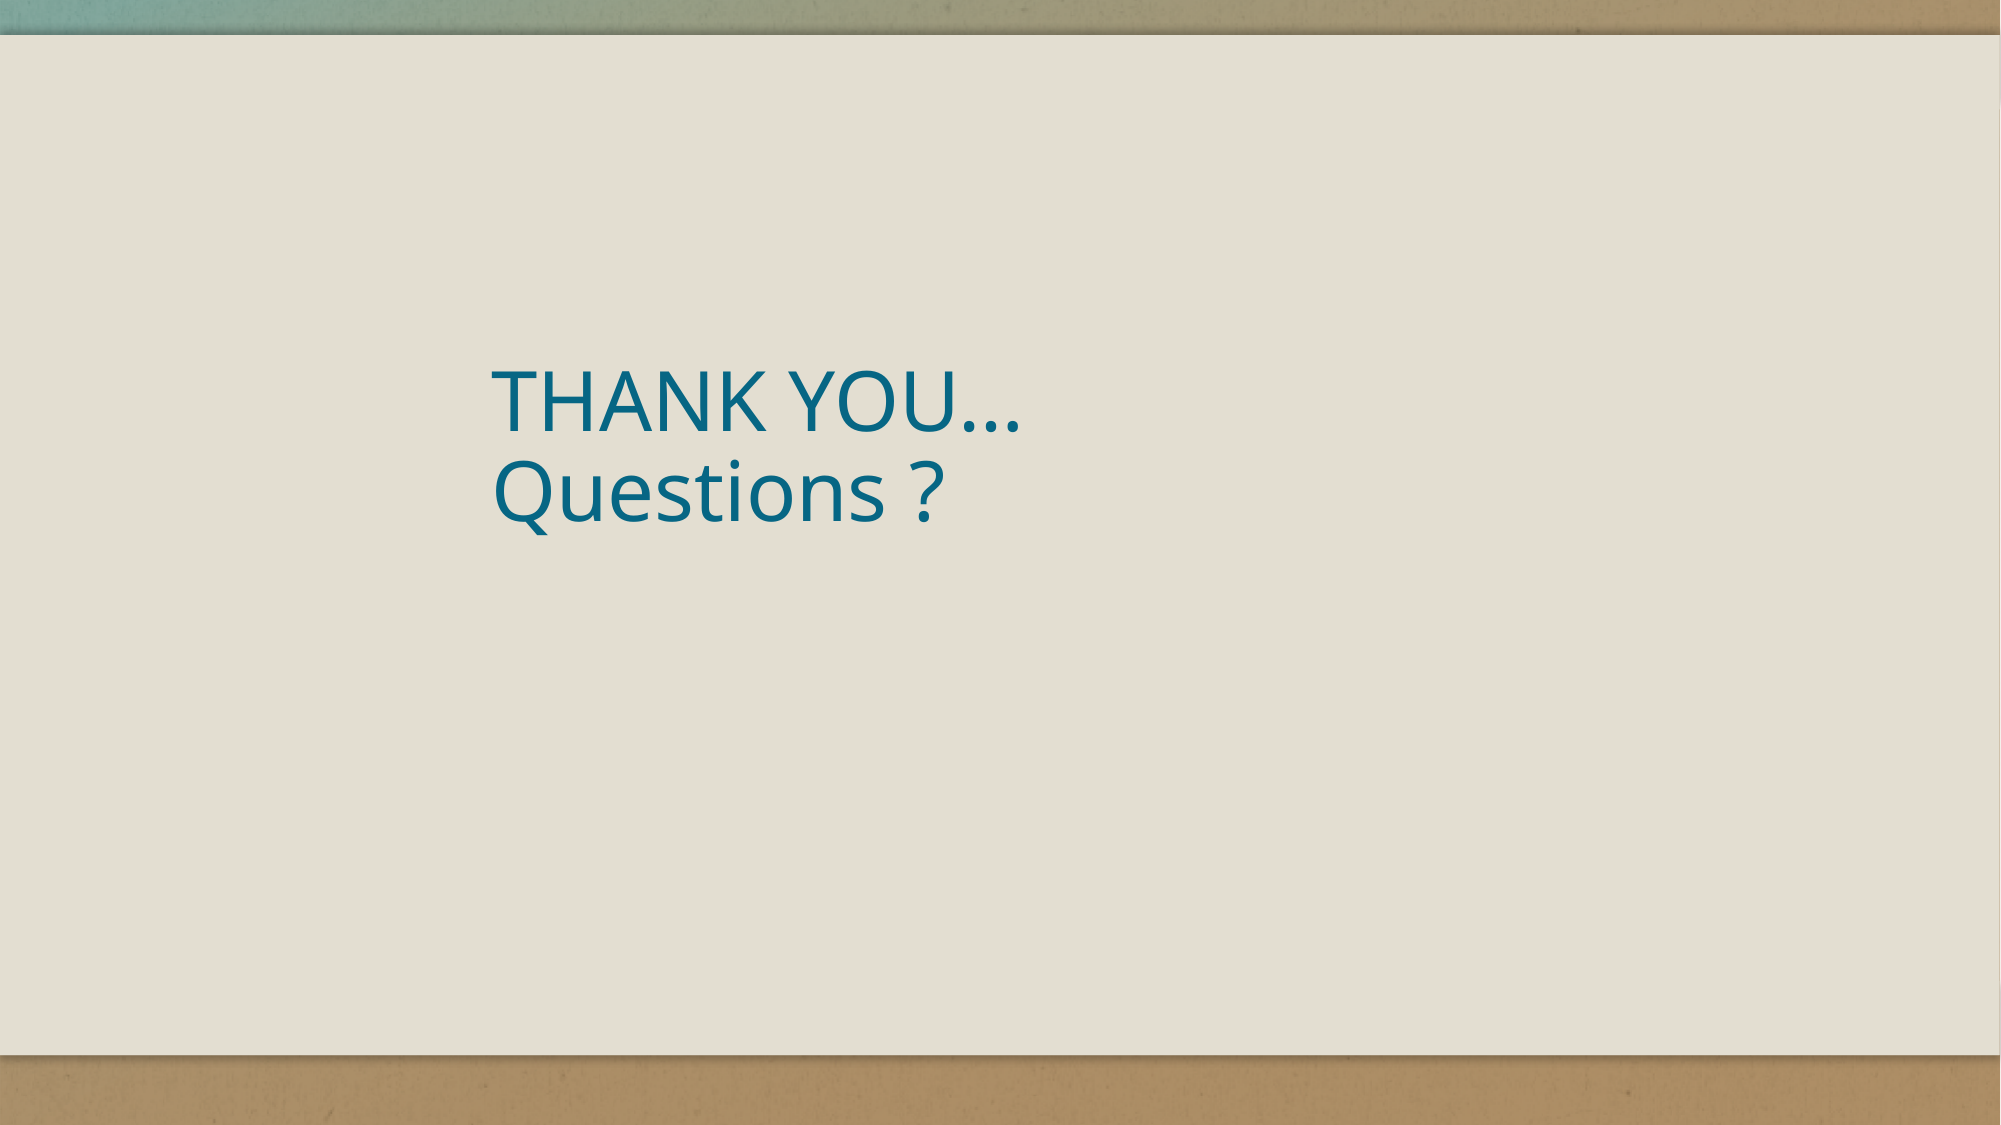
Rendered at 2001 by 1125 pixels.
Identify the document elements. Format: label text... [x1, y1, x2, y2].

picture [0, 0, 2001, 1125]
title THANK YOU… Questions ? [476, 434, 1505, 547]
